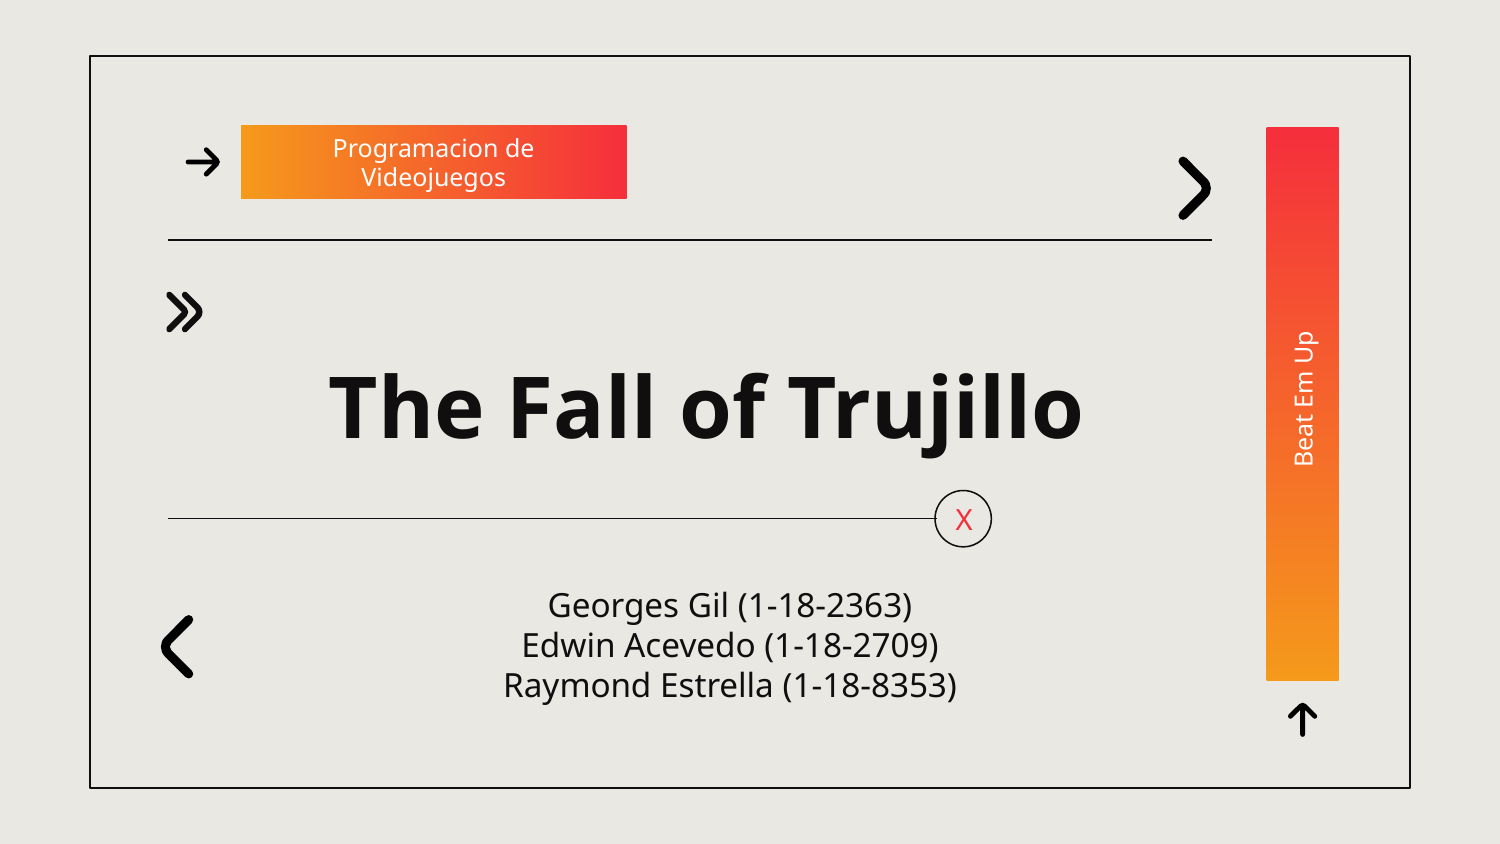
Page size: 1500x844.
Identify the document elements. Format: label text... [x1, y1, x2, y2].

text_box [160, 615, 194, 679]
subtitle Georges Gil (1-18-2363) Edwin Acevedo (1-18-2709) Raymond Estrella (1-18-8353) [381, 578, 1080, 709]
text_box [1178, 156, 1211, 220]
text_box [1287, 702, 1318, 737]
text_box Beat Em Up [1284, 203, 1321, 596]
text_box [1266, 127, 1339, 681]
text_box [942, 538, 984, 547]
text_box Programacion de Videojuegos [292, 143, 576, 181]
text_box X [924, 499, 1005, 538]
text_box [241, 125, 627, 199]
text_box [943, 490, 984, 499]
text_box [167, 293, 202, 331]
title The Fall of Trujillo [202, 271, 1213, 551]
text_box [185, 147, 220, 177]
